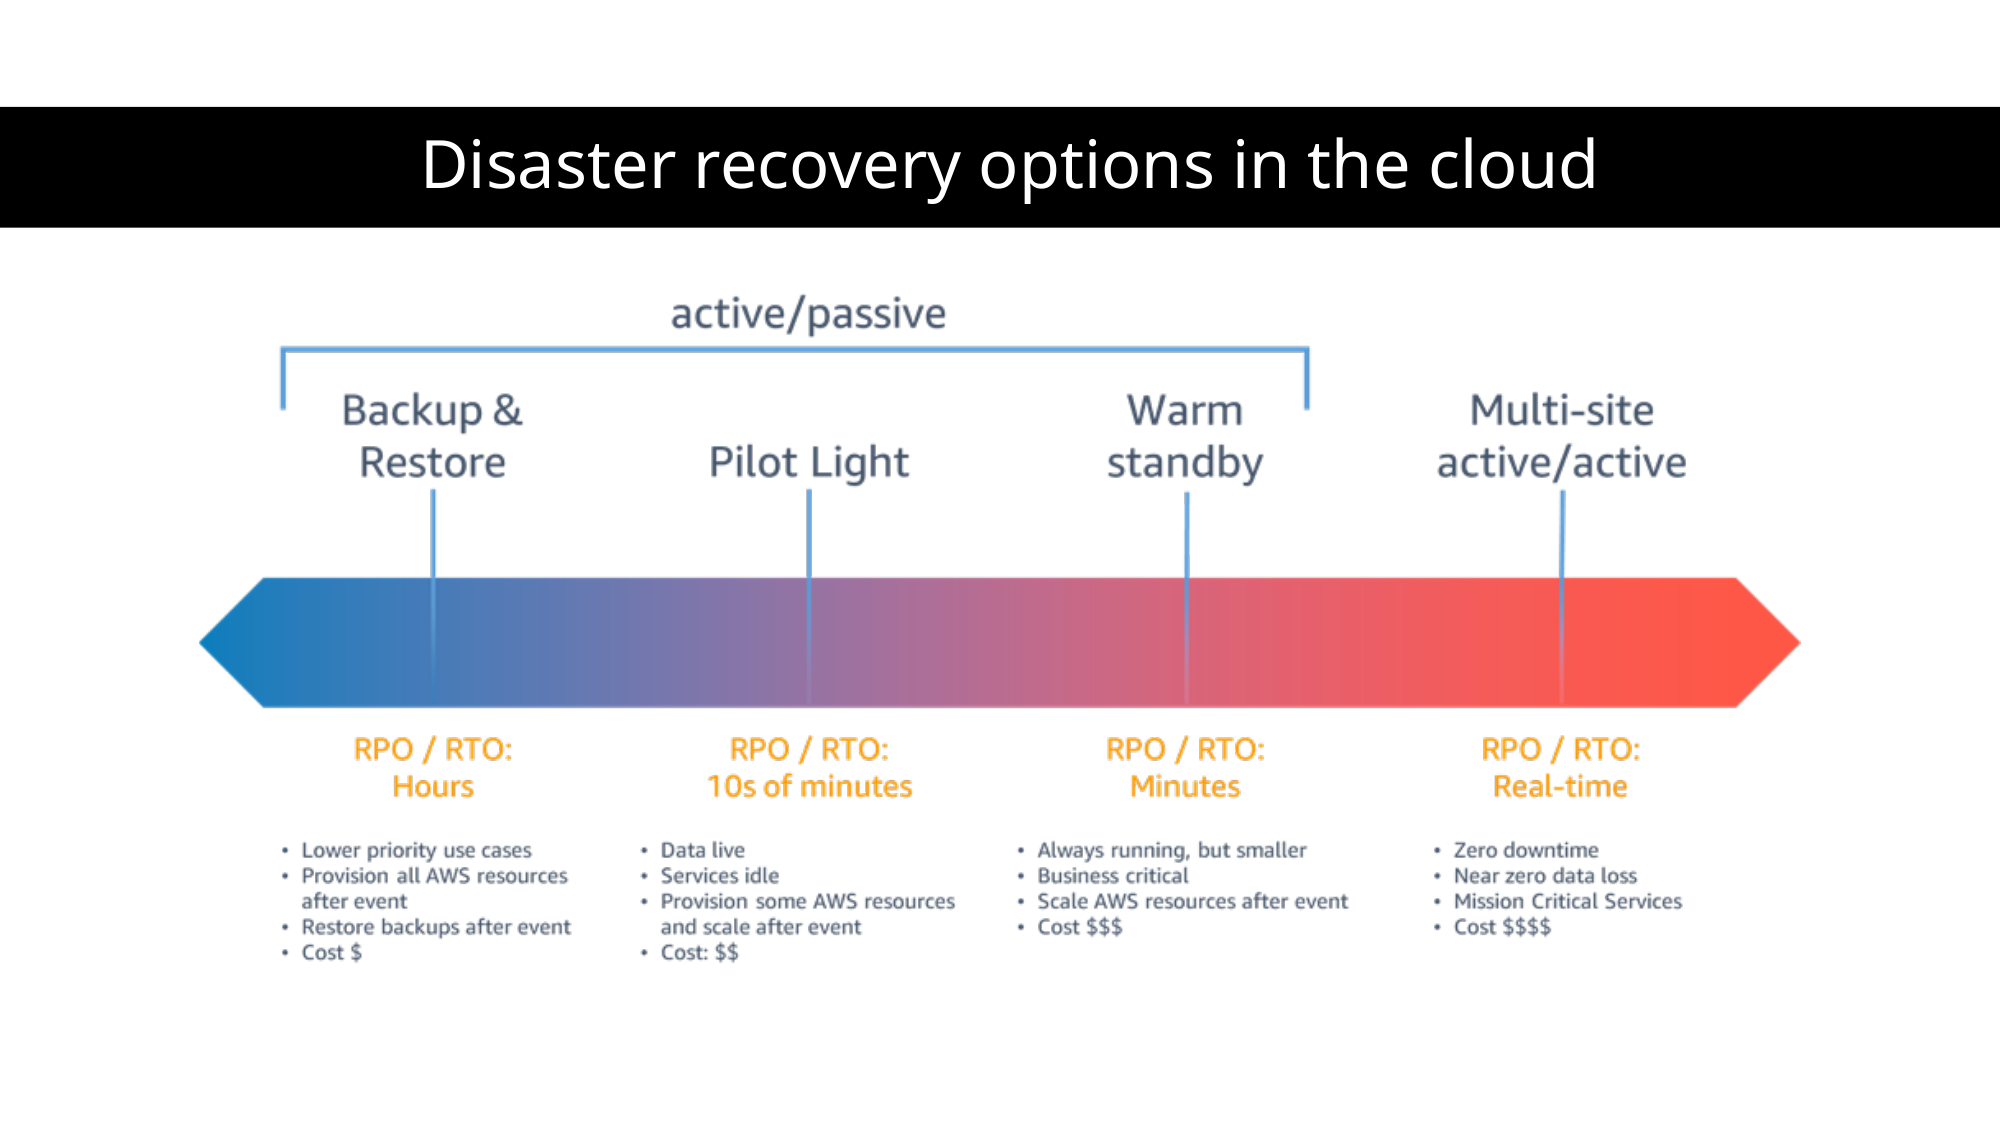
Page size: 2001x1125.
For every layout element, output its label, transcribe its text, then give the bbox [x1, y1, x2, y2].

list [199, 274, 1801, 996]
text_box [0, 106, 2000, 229]
title Disaster recovery options in the cloud [91, 105, 1931, 228]
